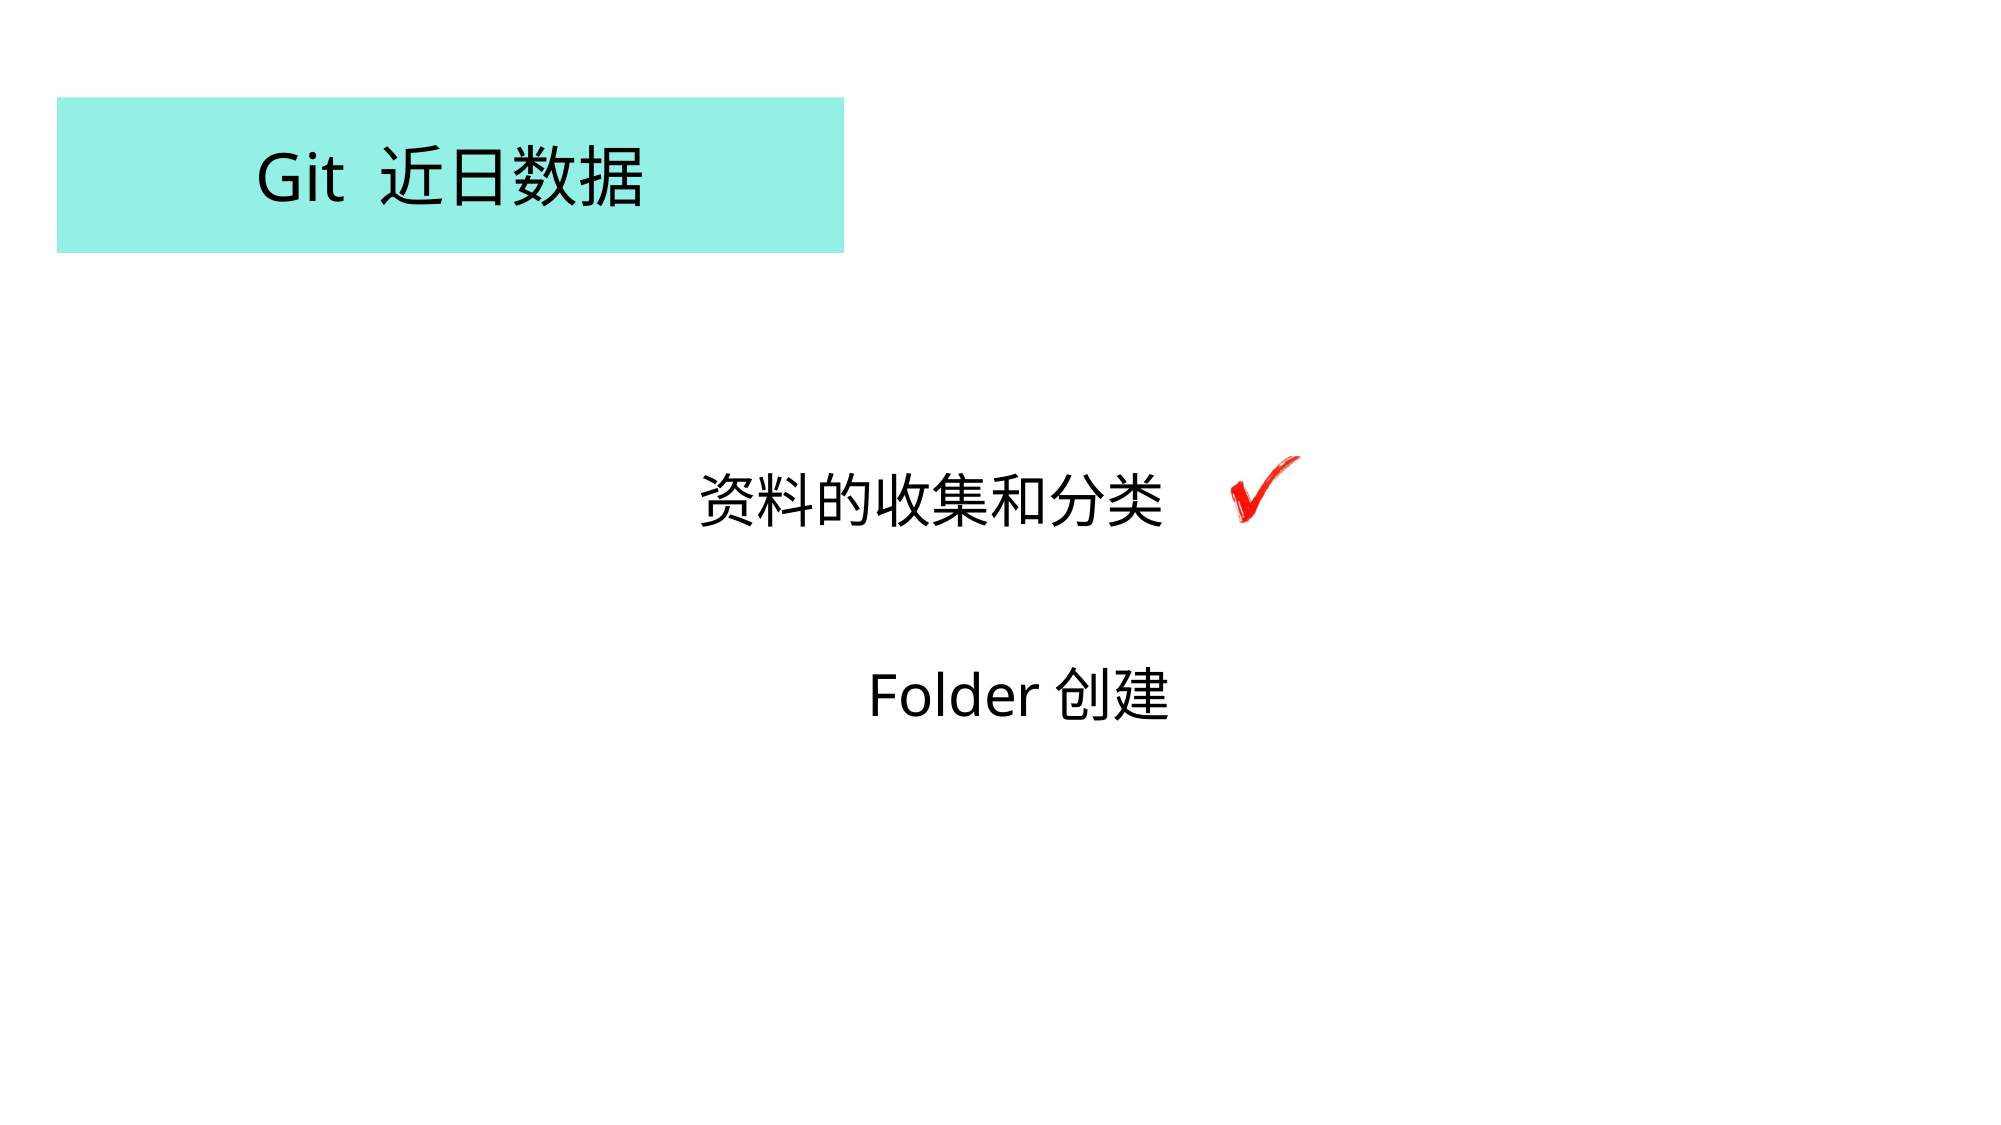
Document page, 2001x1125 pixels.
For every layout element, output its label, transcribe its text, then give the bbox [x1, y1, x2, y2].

picture [1220, 456, 1303, 525]
text_box Folder创建 [853, 650, 1187, 736]
text_box 资料的收集和分类 [683, 456, 1180, 542]
text_box Git 近日数据 [56, 96, 845, 254]
